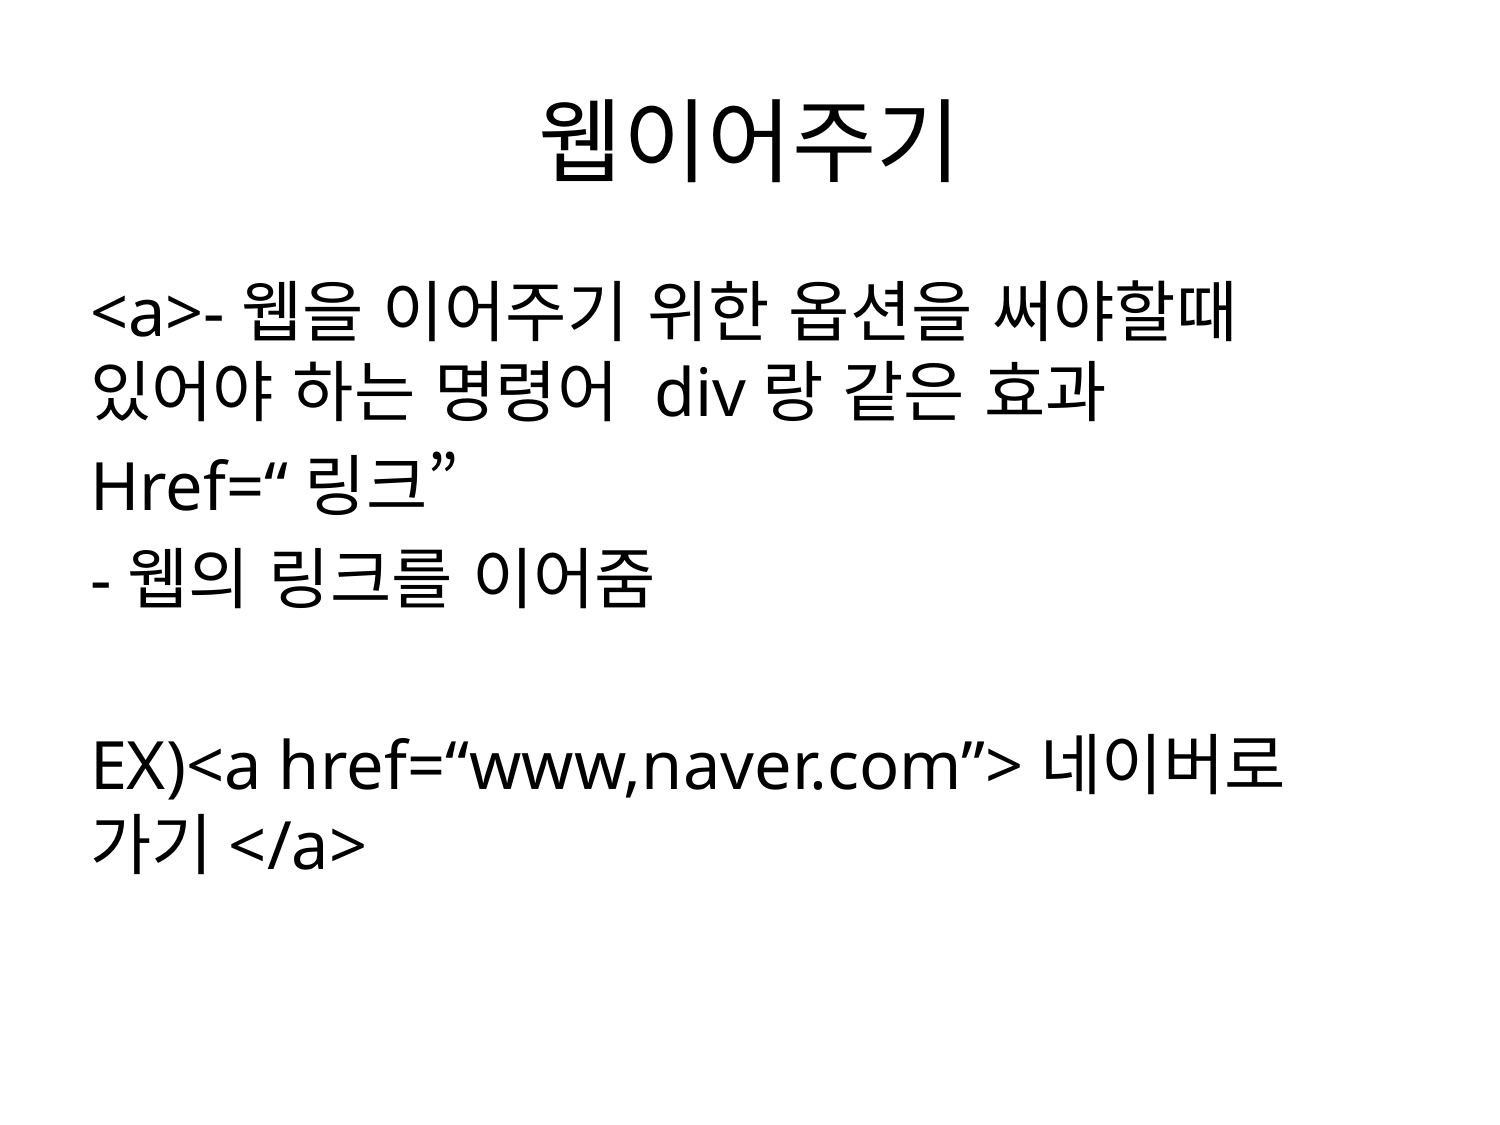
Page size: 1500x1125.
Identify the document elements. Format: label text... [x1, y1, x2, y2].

list <a>-웹을 이어주기 위한 옵션을 써야할때 있어야 하는 명령어 div랑 같은 효과 Href=“링크” -웹의 링크를 이어줌 EX)<a href=“www,naver.com”>네이버로 가기</a> [75, 262, 1425, 1005]
title 웹이어주기 [75, 45, 1425, 233]
